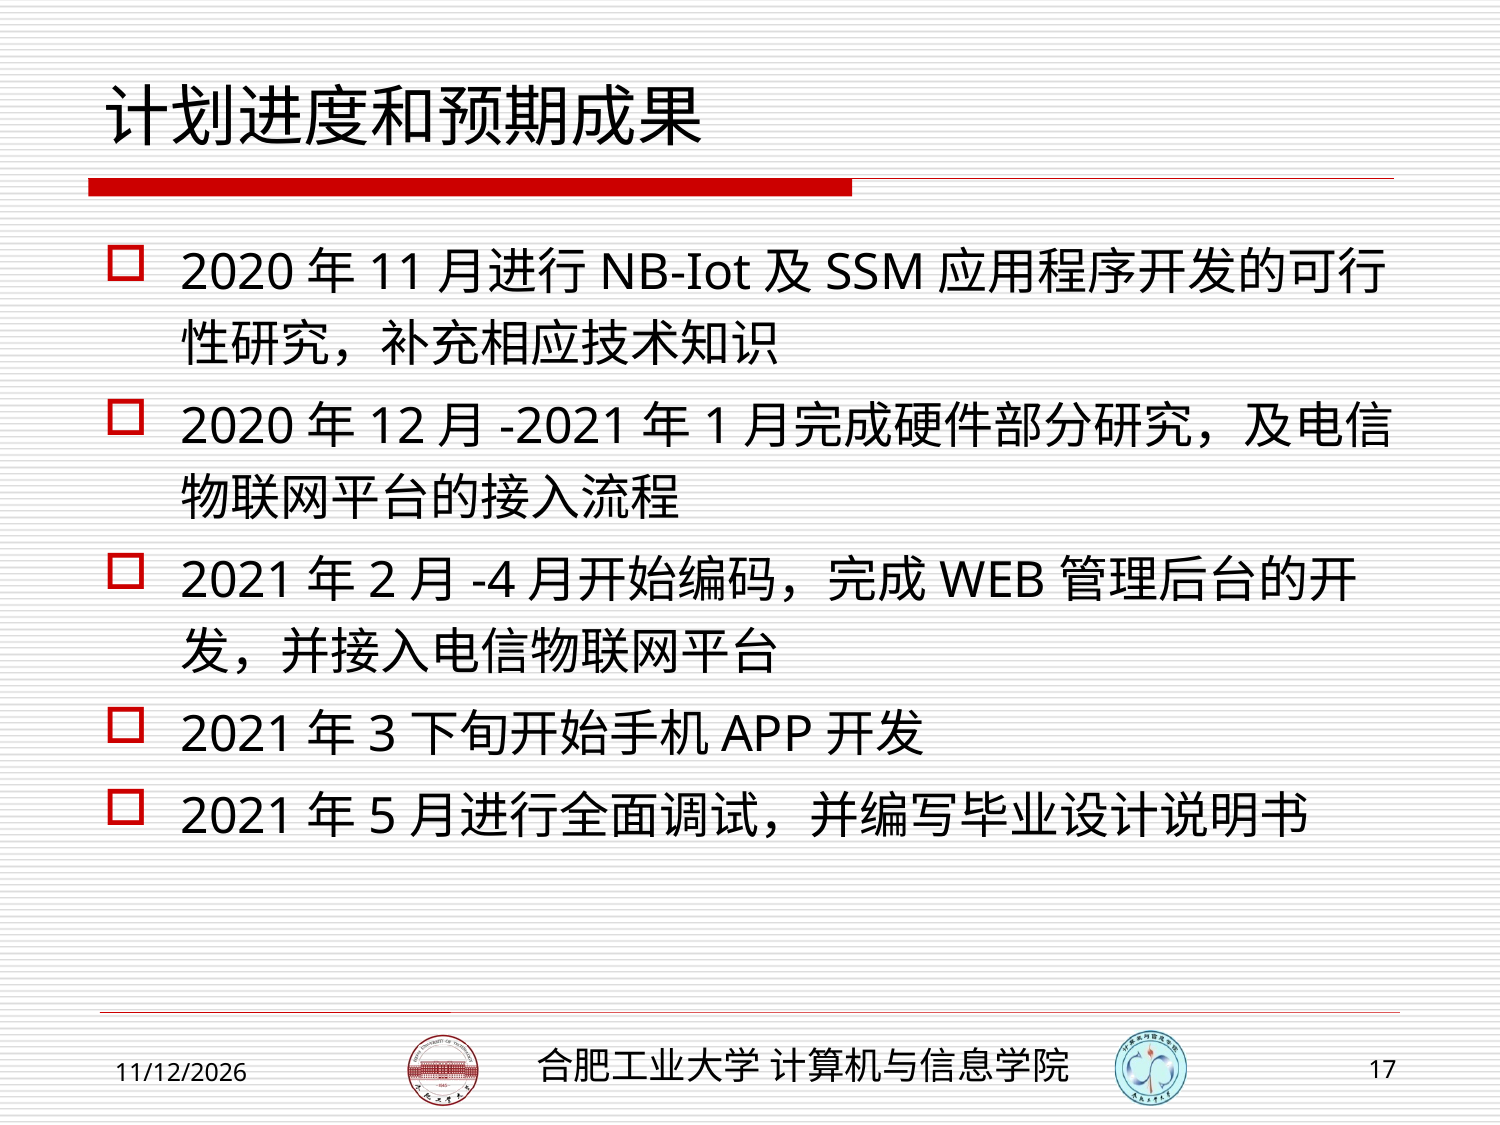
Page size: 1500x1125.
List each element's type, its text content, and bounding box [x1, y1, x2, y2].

picture [0, 0, 1500, 1125]
title 计划进度和预期成果 [88, 38, 1402, 162]
list 2020年11月进行NB-Iot及SSM应用程序开发的可行性研究，补充相应技术知识 2020年12月-2021年1月完成硬件部分研究，及电信物联网平台的接入流程 2021年2月-4月开始编码，完成WEB管理后台的开发，并接入电信物联网平台 2021年3下旬开始手机APP开发 2021年5月进行全面调试，并编写毕业设计说明书 [88, 219, 1436, 1003]
